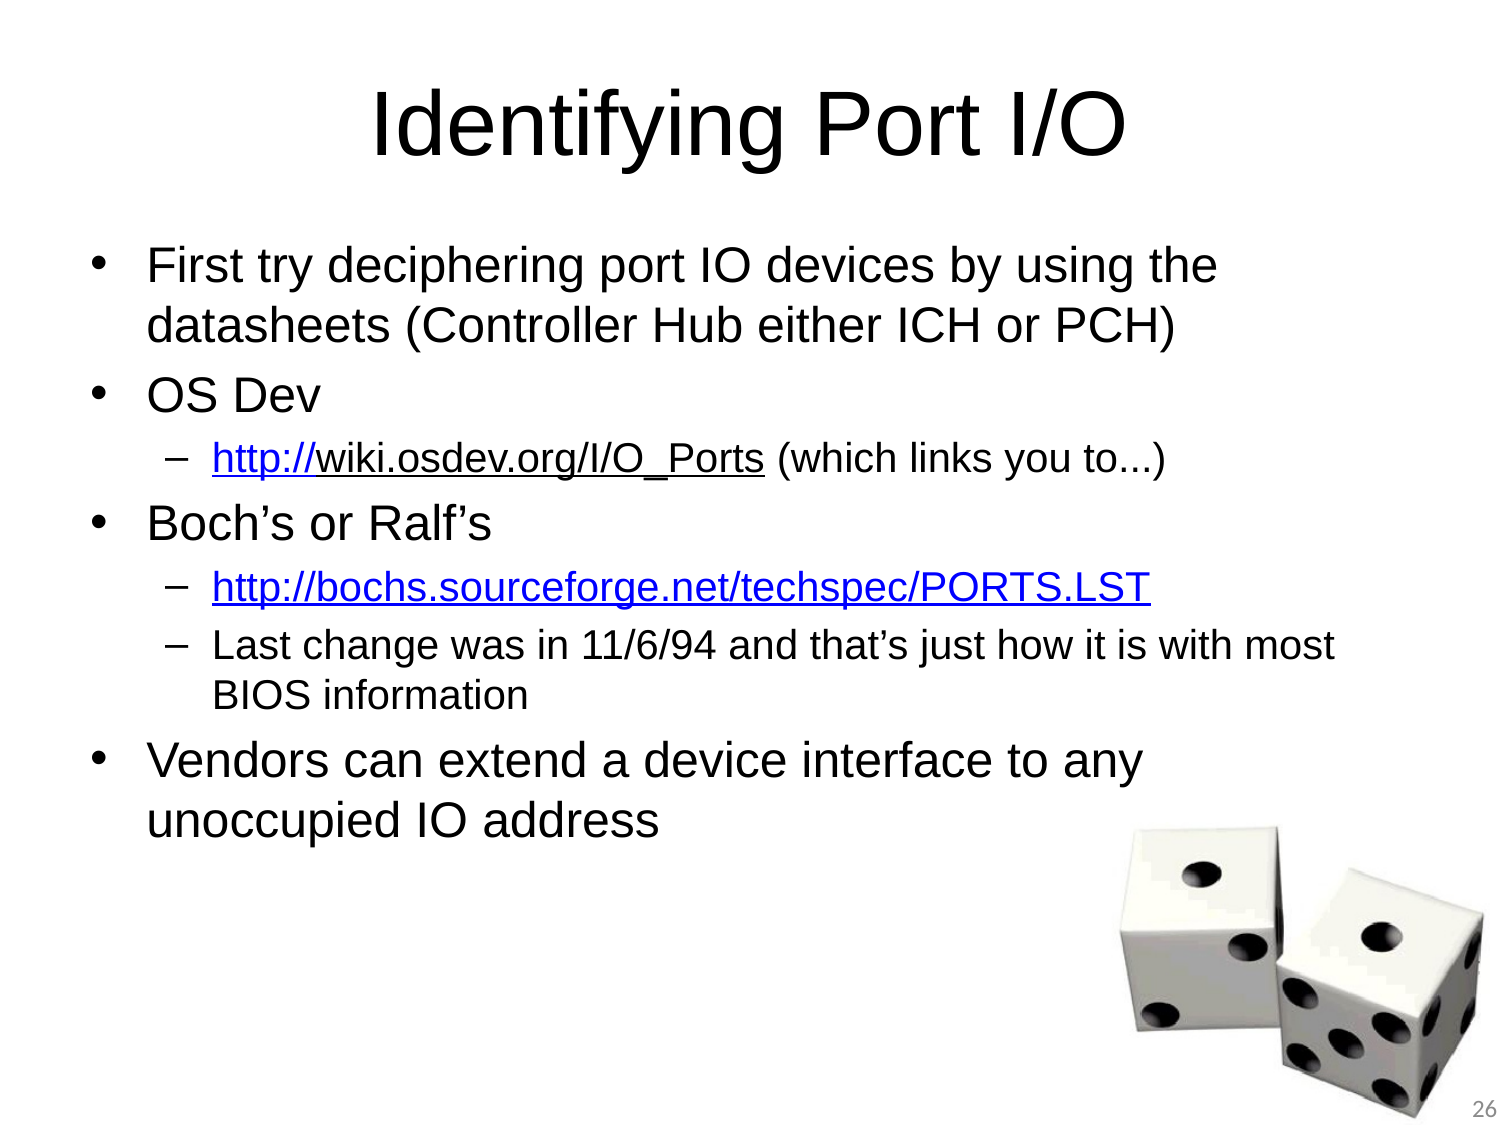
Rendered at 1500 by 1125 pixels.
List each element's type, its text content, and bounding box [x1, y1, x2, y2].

list First try deciphering port IO devices by using the datasheets (Controller Hub either ICH or PCH) OS Dev http://wiki.osdev.org/I/O_Ports (which links you to...) Boch’s or Ralf’s http://bochs.sourceforge.net/techspec/PORTS.LST Last change was in 11/6/94 and that’s just how it is with most BIOS information Vendors can extend a device interface to any unoccupied IO address [75, 224, 1425, 1100]
title Identifying Port I/O [75, 24, 1425, 213]
picture [1087, 794, 1500, 1125]
